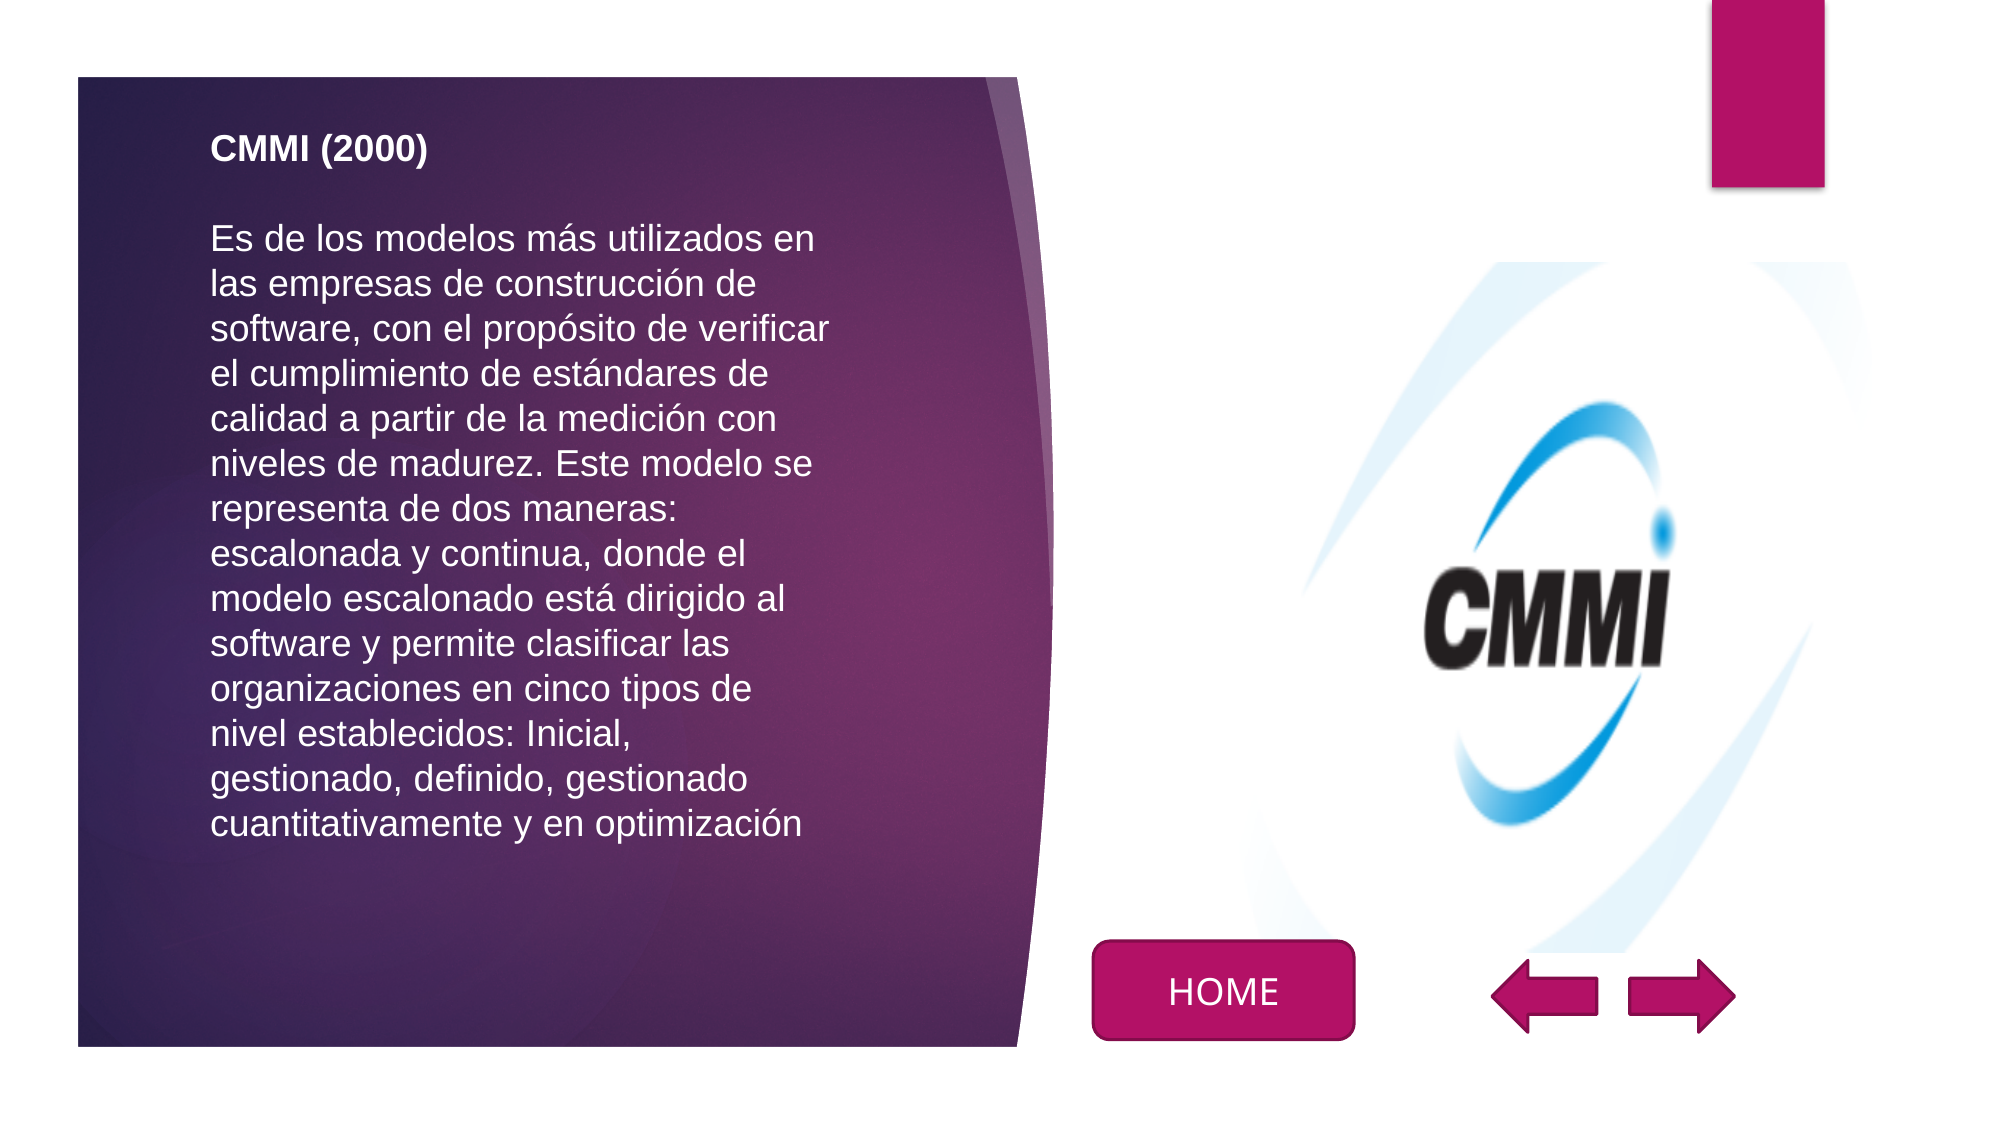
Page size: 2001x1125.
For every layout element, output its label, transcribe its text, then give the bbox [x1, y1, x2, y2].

text_box HOME [1091, 939, 1356, 1042]
text_box CMMI (2000) Es de los modelos más utilizados en las empresas de construcción de software, con el propósito de verificar el cumplimiento de estándares de calidad a partir de la medición con niveles de madurez. Este modelo se representa de dos maneras: escalonada y continua, donde el modelo escalonado está dirigido al software y permite clasificar las organizaciones en cinco tipos de nivel establecidos: Inicial, gestionado, definido, gestionado cuantitativamente y en optimización [195, 117, 850, 852]
text_box [1628, 963, 1736, 1034]
text_box [1490, 963, 1599, 1034]
picture [1216, 261, 1872, 954]
